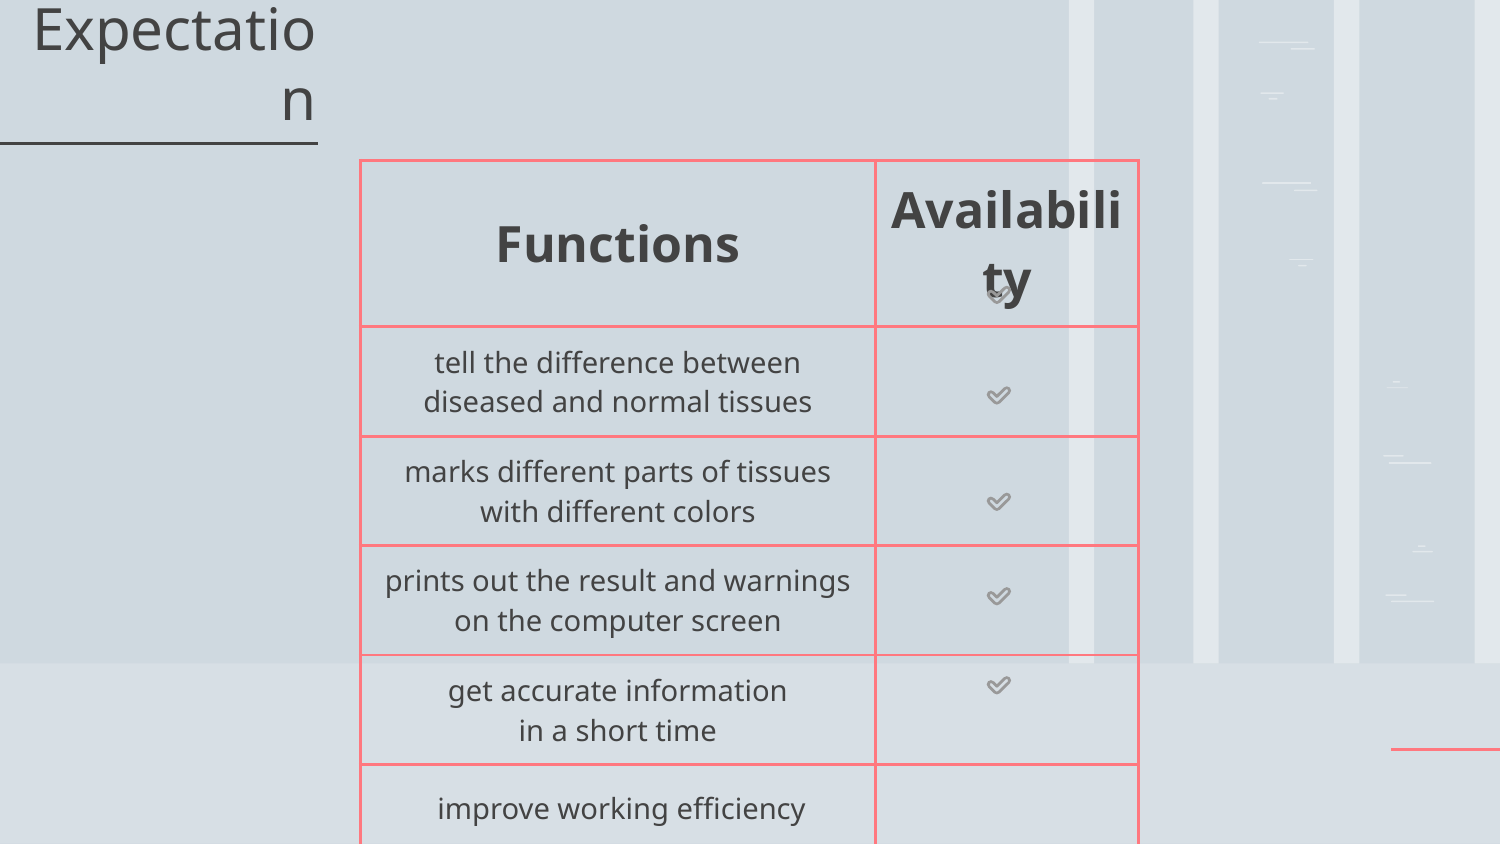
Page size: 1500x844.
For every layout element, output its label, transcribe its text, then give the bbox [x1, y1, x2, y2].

text_box [986, 285, 1012, 305]
table_cell marks different parts of tissues with different colors [362, 438, 874, 544]
table_cell tell the difference between diseased and normal tissues [362, 328, 874, 435]
table_cell [877, 547, 1137, 654]
table_cell get accurate information in a short time [362, 656, 874, 763]
table_cell [877, 656, 1137, 763]
table_cell [877, 766, 1137, 844]
text_box [986, 676, 1012, 695]
table_header Availability [877, 162, 1137, 325]
table_header Functions [362, 162, 874, 325]
text_box [986, 386, 1012, 405]
table_cell improve working efficiency [362, 766, 874, 844]
text_box [986, 492, 1012, 511]
table_cell [877, 328, 1137, 435]
title Expectation [0, 99, 332, 148]
slide_number [1380, 745, 1432, 811]
text_box [986, 587, 1012, 606]
table_cell prints out the result and warnings on the computer screen [362, 547, 874, 654]
table_cell [877, 438, 1137, 544]
